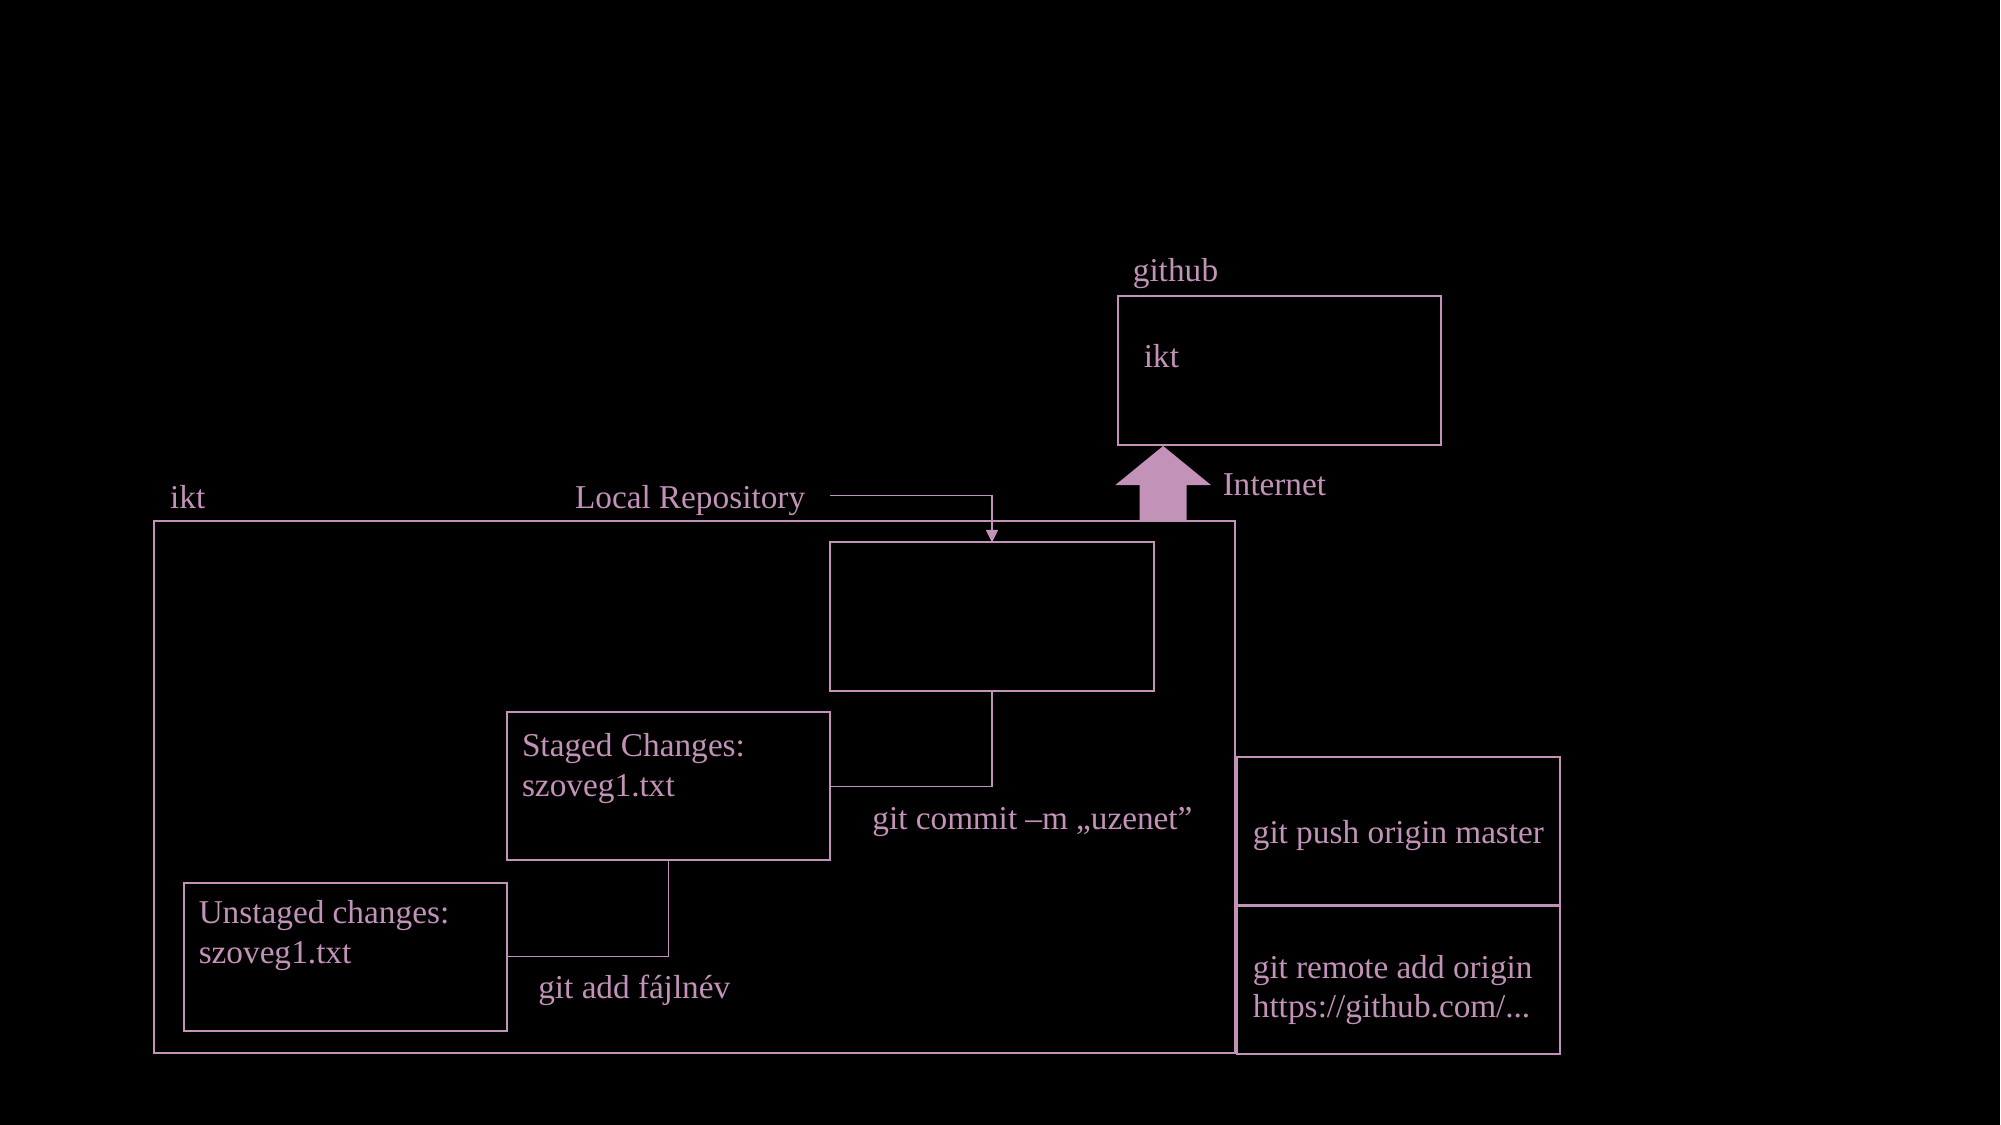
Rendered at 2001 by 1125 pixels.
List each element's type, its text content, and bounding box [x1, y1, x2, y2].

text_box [830, 495, 992, 543]
text_box ikt [1129, 326, 1342, 382]
text_box [506, 711, 831, 861]
text_box Local Repository [560, 468, 831, 523]
text_box [1117, 295, 1442, 446]
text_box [507, 861, 669, 957]
text_box Internet [1208, 455, 1356, 510]
text_box github [1118, 240, 1356, 296]
text_box Unstaged changes: szoveg1.txt [184, 882, 508, 978]
text_box [1236, 904, 1561, 1055]
text_box git remote add origin https://github.com/... [1238, 937, 1562, 1032]
text_box git add fájlnév [523, 957, 831, 1013]
text_box [1236, 756, 1561, 904]
text_box [183, 882, 508, 1032]
text_box [1115, 446, 1208, 522]
text_box git push origin master [1238, 803, 1562, 858]
text_box git commit –m „uzenet” [857, 788, 1236, 844]
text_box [830, 690, 992, 787]
text_box [153, 520, 1236, 1054]
text_box Staged Changes: szoveg1.txt [507, 715, 831, 811]
text_box ikt [155, 468, 426, 523]
text_box [829, 541, 1155, 692]
